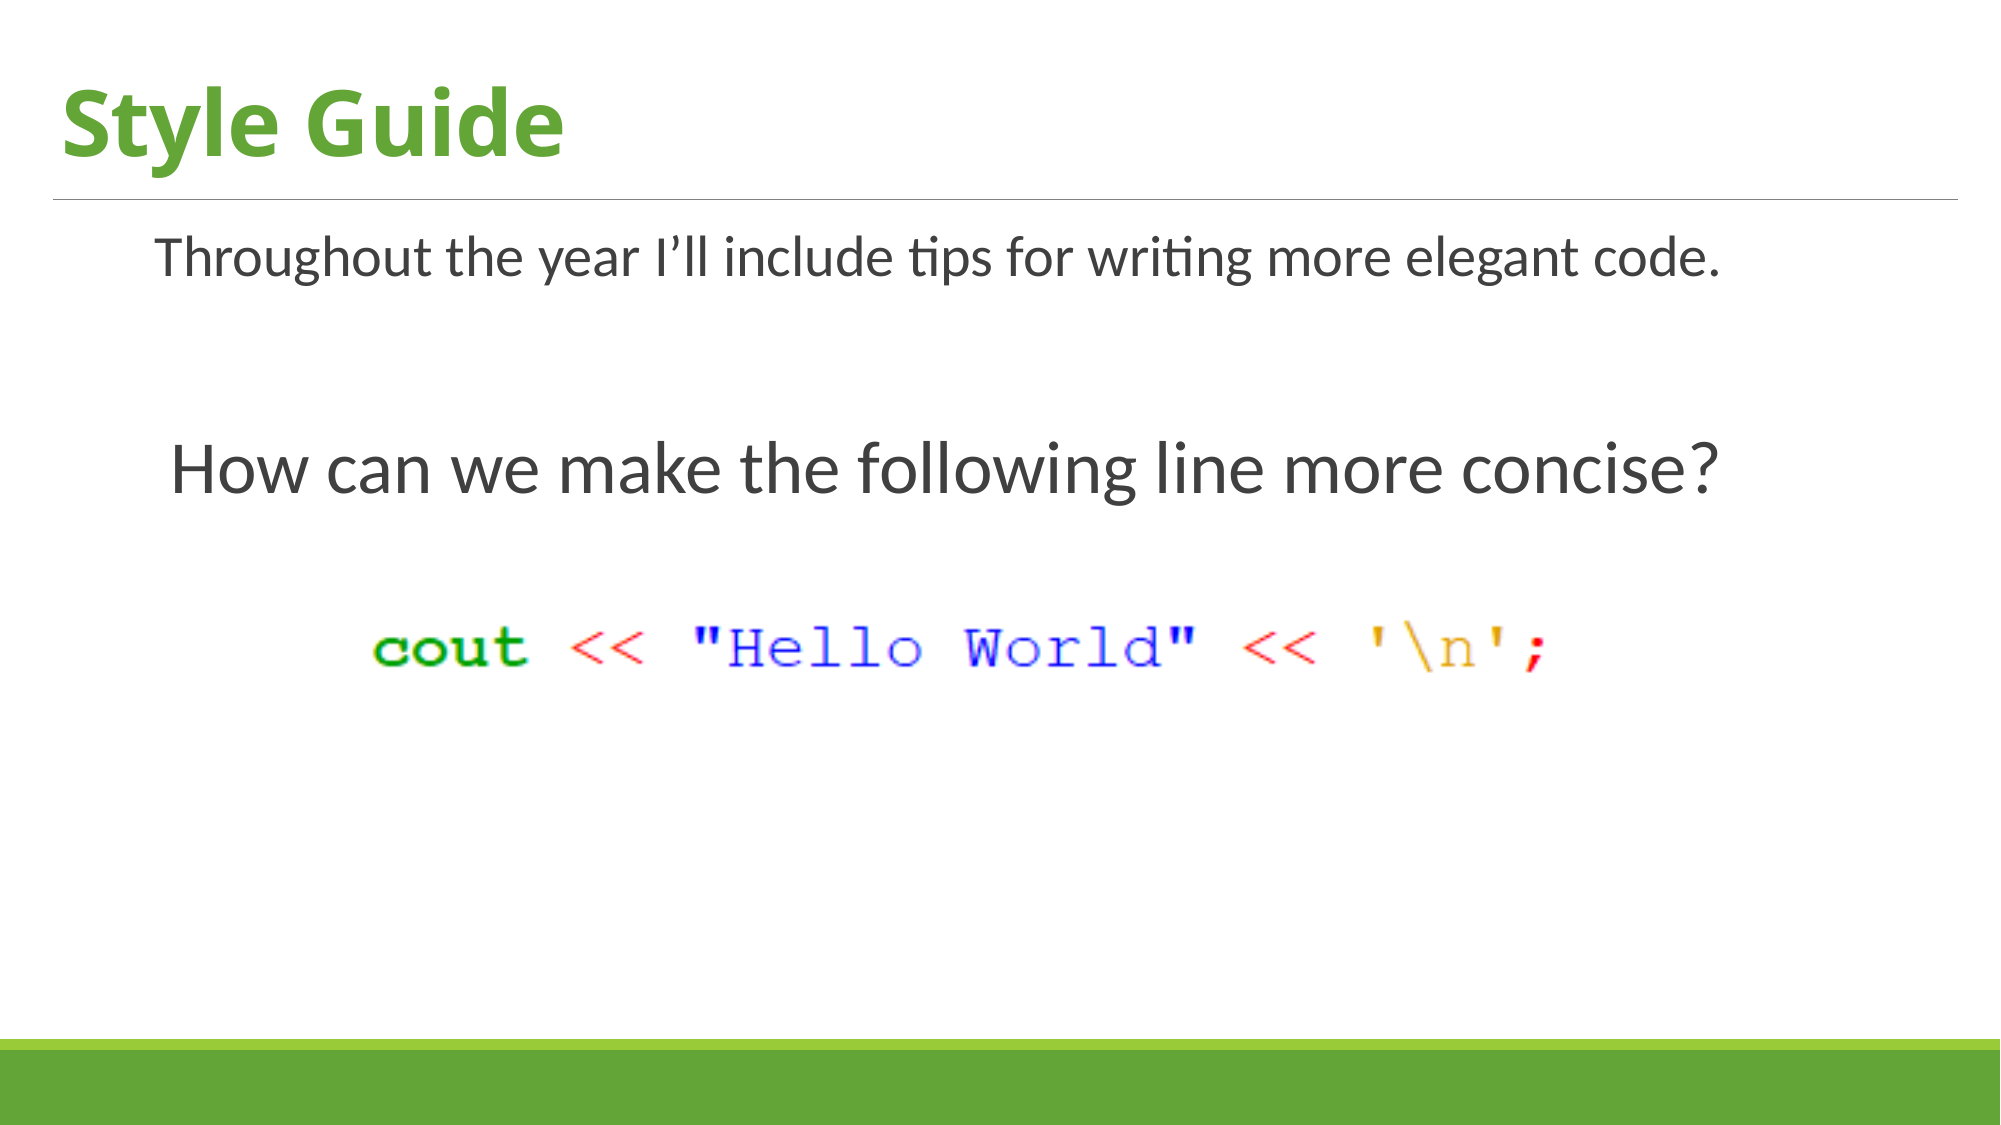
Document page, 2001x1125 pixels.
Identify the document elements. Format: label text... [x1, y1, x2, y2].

list Throughout the year I’ll include tips for writing more elegant code. How can we make the following line more concise? [46, 218, 1830, 708]
title Style Guide [46, 47, 1830, 183]
picture [314, 561, 1686, 727]
